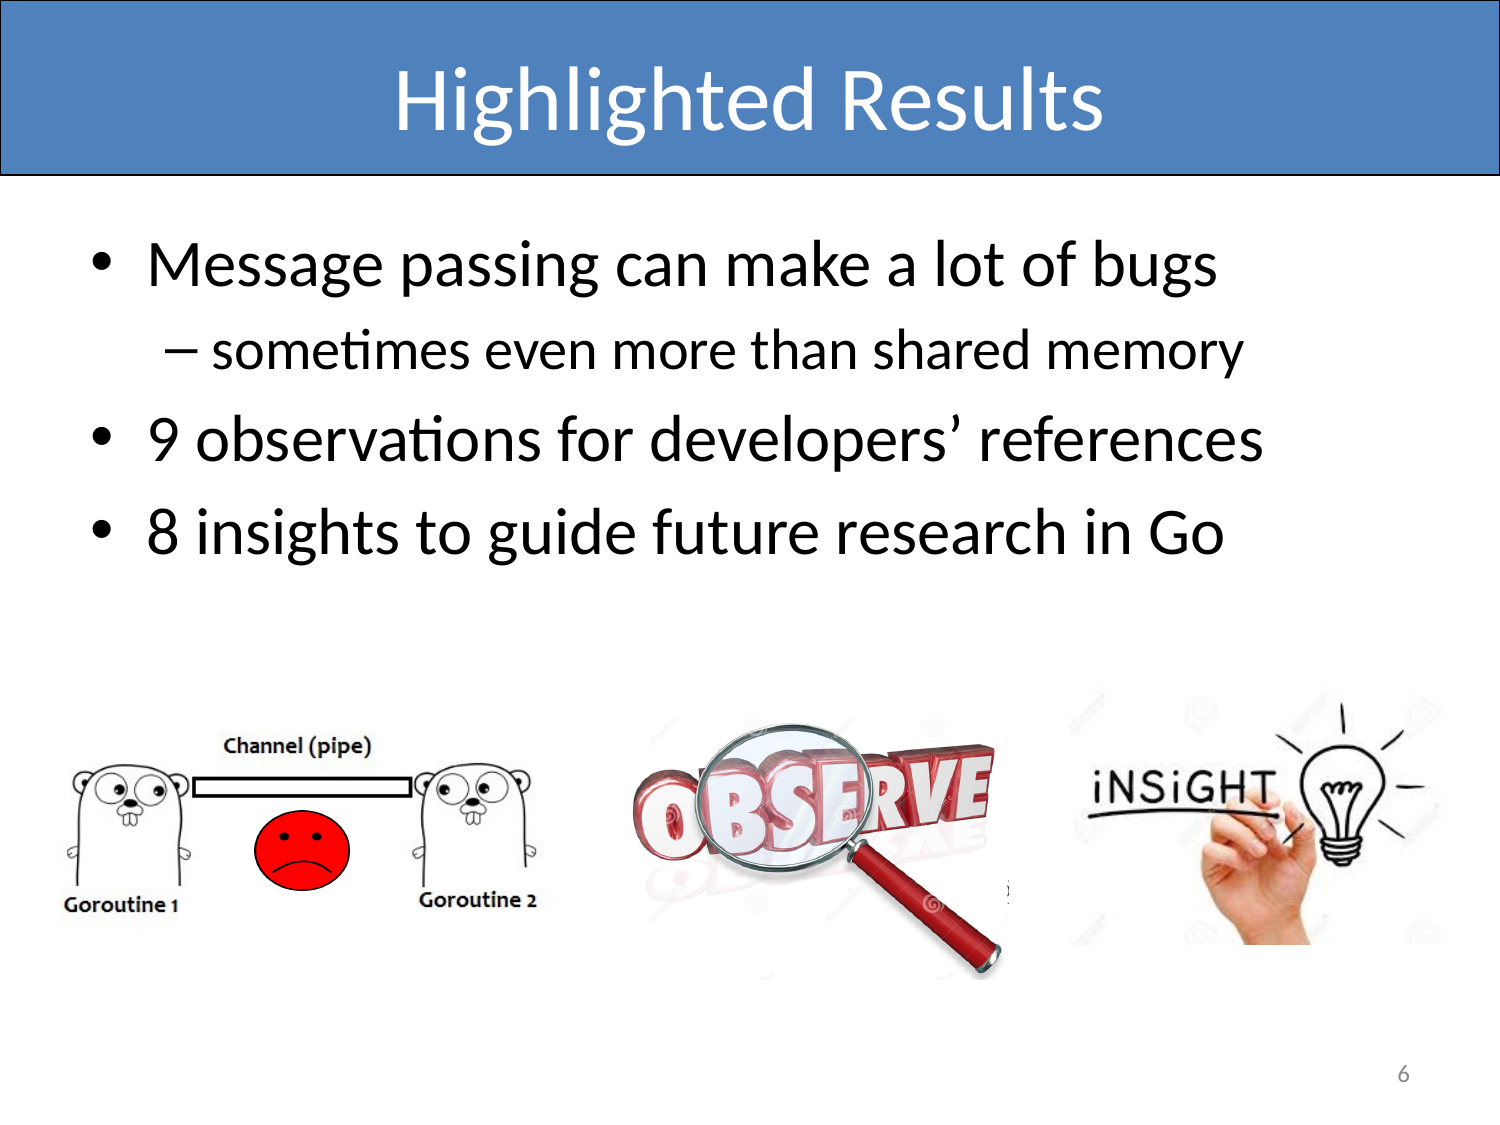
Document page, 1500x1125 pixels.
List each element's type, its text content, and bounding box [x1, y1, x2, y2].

picture [630, 718, 1009, 980]
text_box [1425, 0, 1500, 175]
slide_number 6 [1074, 1042, 1425, 1103]
list Message passing can make a lot of bugs sometimes even more than shared memory 9 observations for developers’ references 8 insights to guide future research in Go [75, 212, 1425, 955]
picture [1057, 683, 1451, 945]
picture [39, 711, 566, 938]
text_box [0, 0, 75, 175]
title Highlighted Results [75, 0, 1425, 188]
